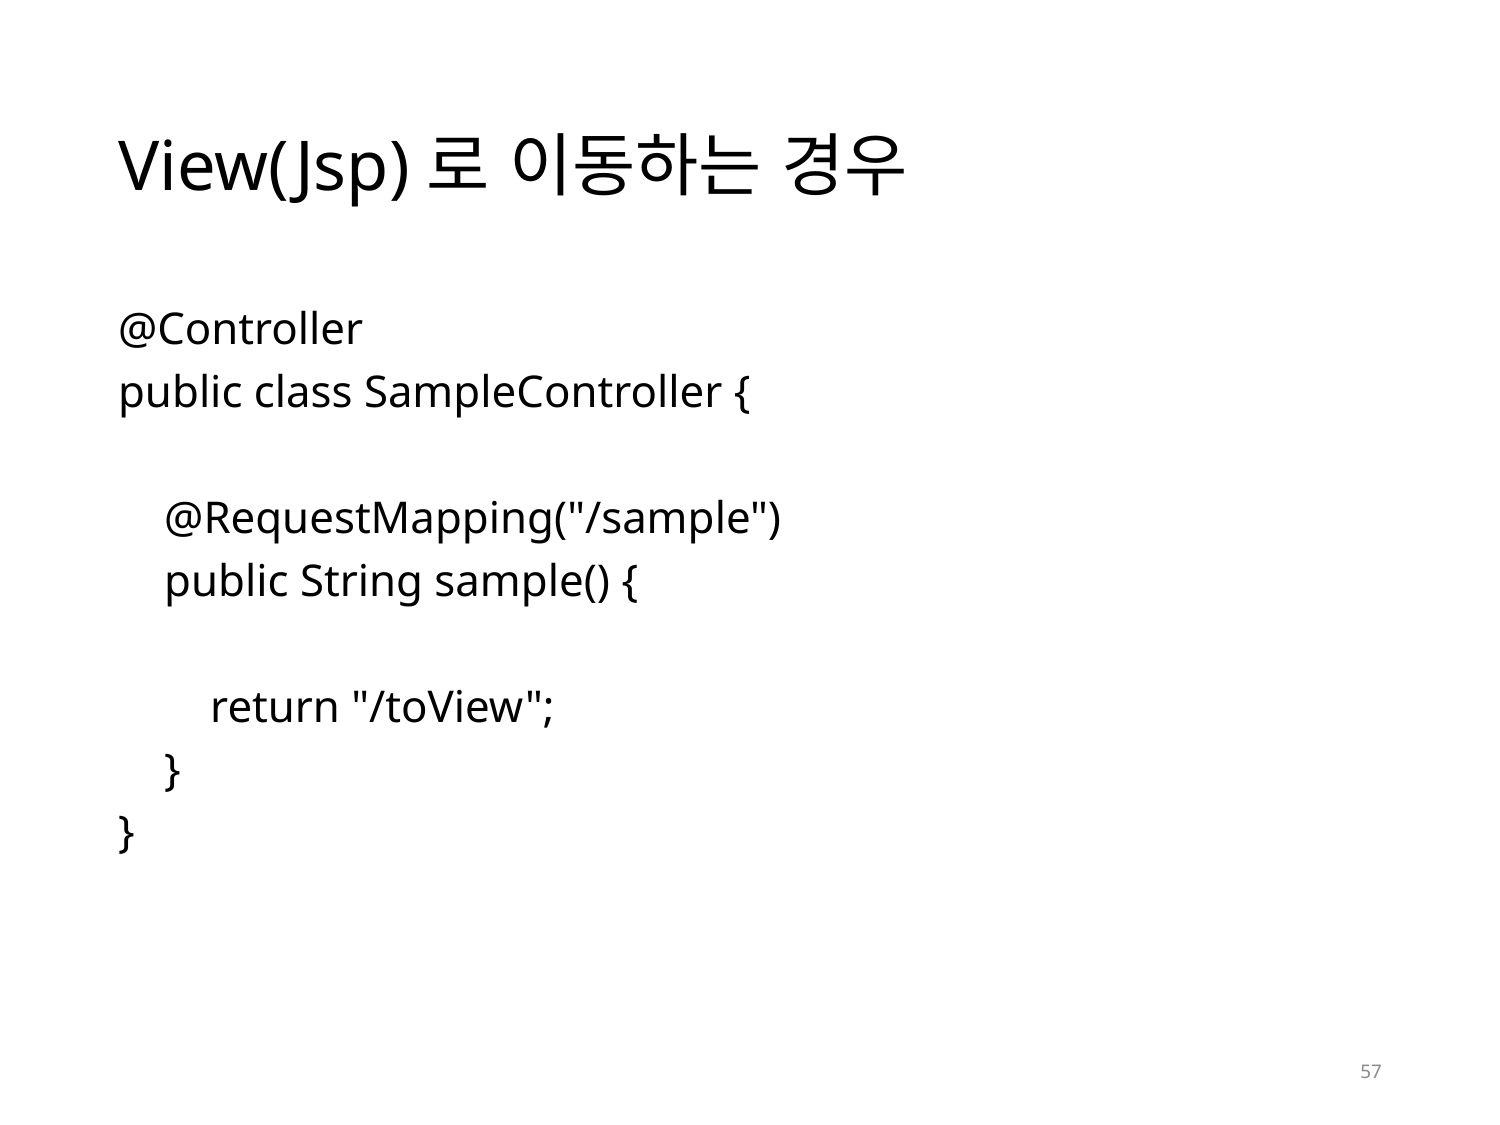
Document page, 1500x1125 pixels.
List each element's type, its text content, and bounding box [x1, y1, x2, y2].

slide_number 57 [1059, 1042, 1397, 1103]
list @Controller public class SampleController { @RequestMapping("/sample") public String sample() { return "/toView"; } } [103, 299, 1397, 1014]
title View(Jsp)로 이동하는 경우 [103, 59, 1397, 278]
